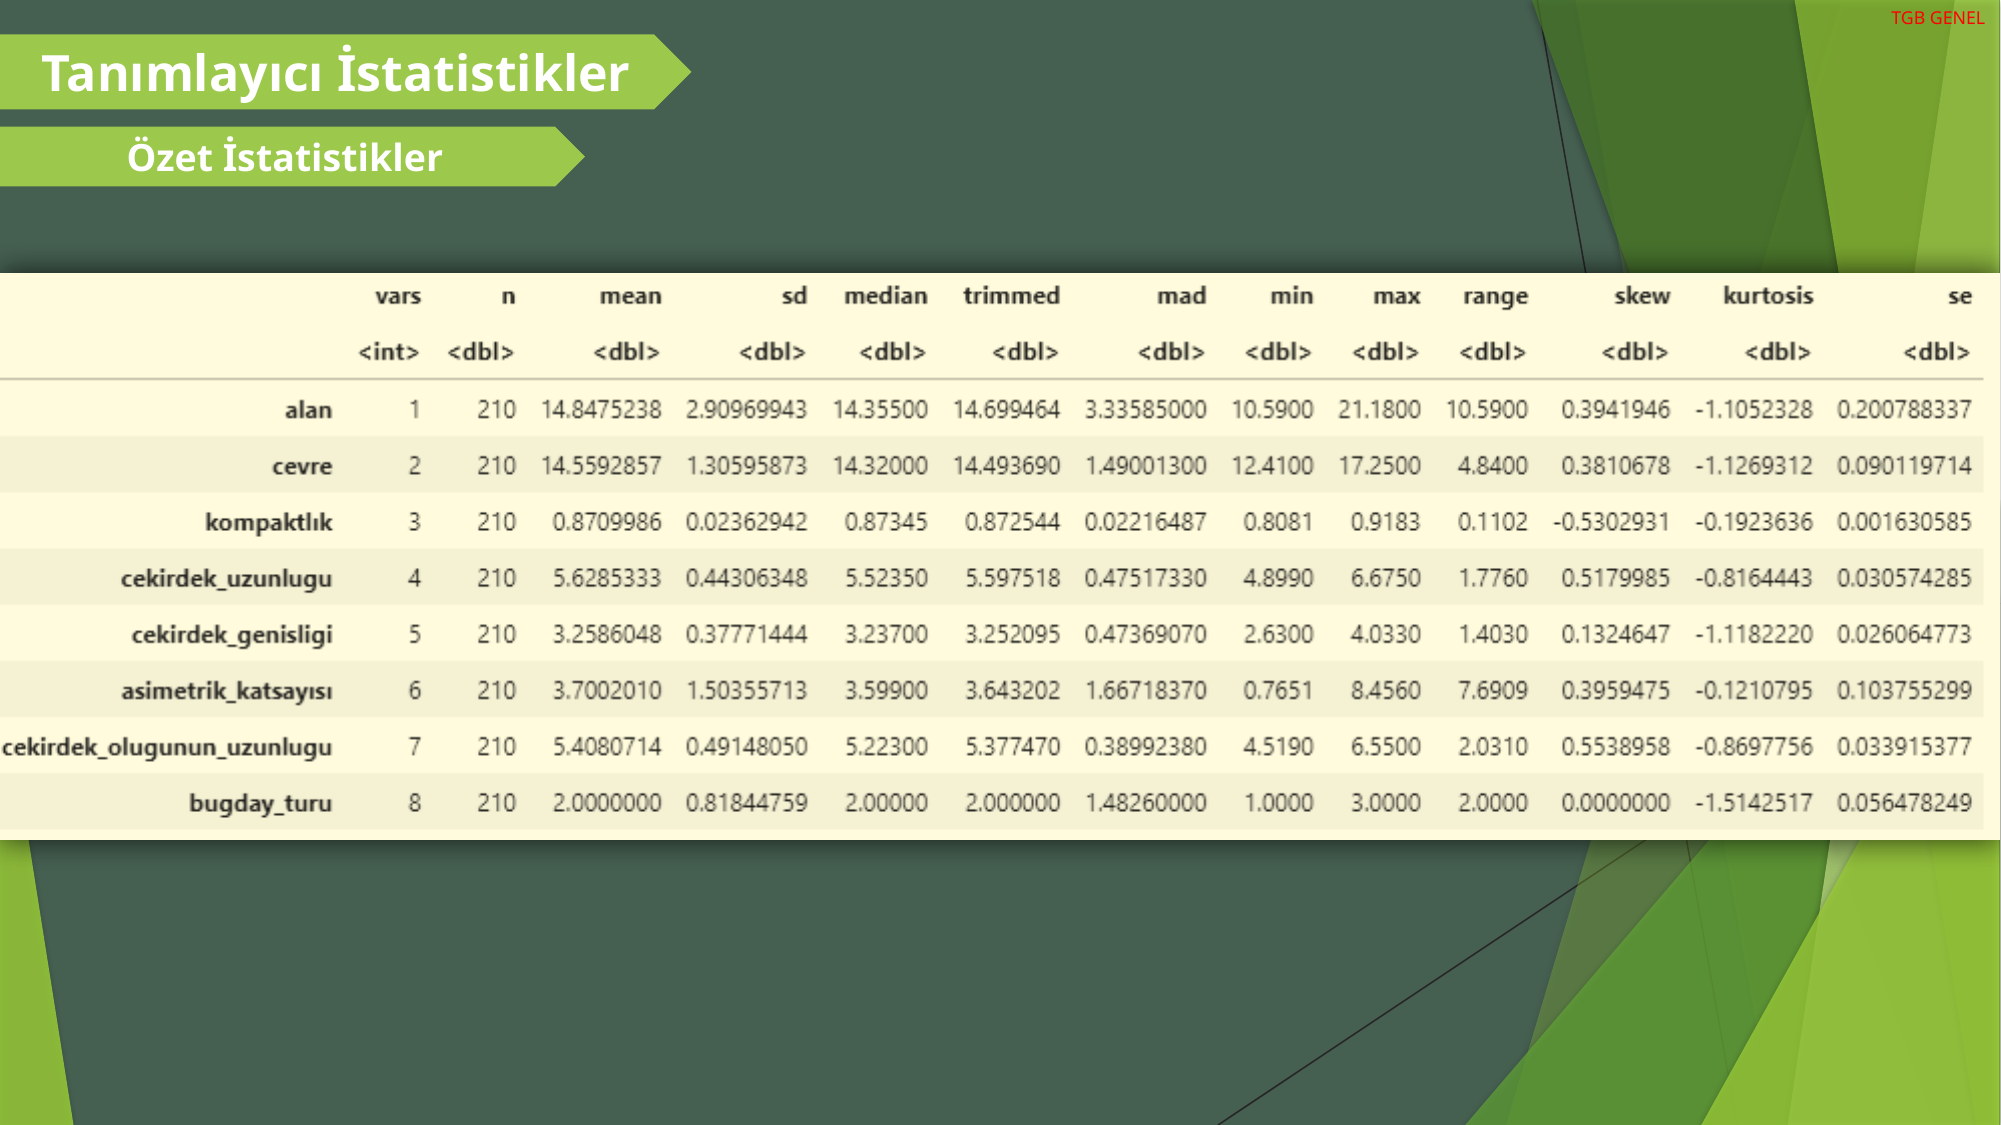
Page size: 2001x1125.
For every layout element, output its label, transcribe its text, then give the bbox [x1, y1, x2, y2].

text_box Özet İstatistikler [0, 126, 585, 187]
text_box Tanımlayıcı İstatistikler [0, 34, 692, 110]
picture [0, 272, 2000, 841]
